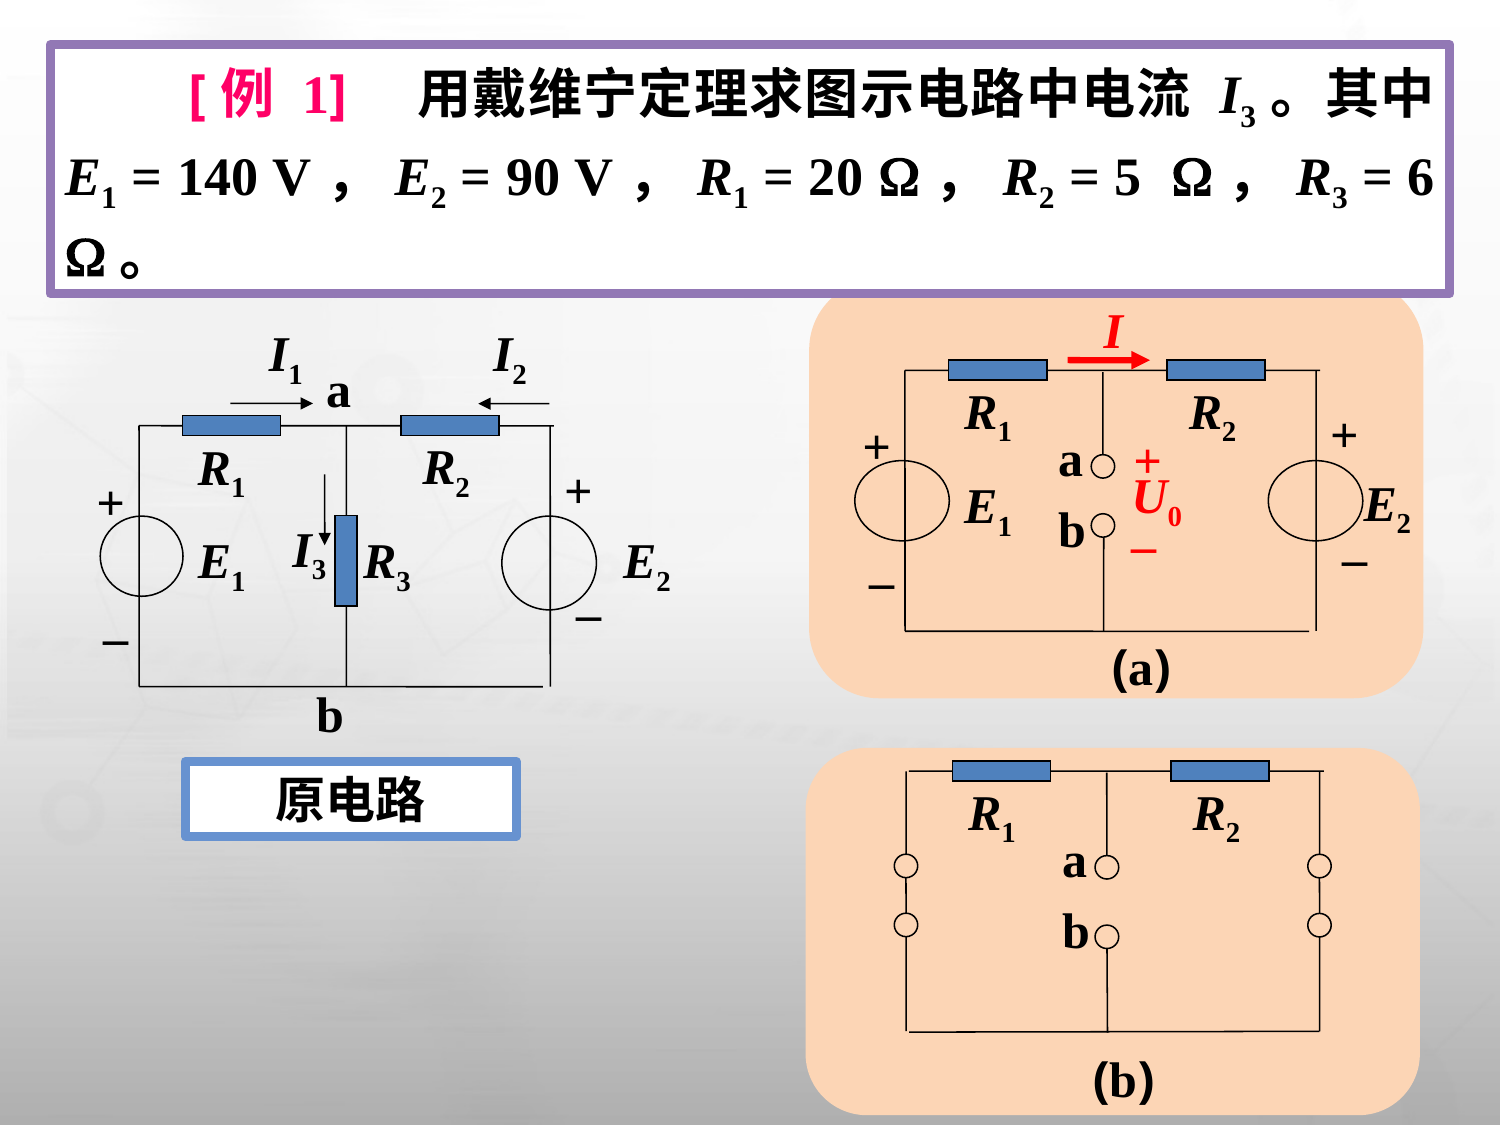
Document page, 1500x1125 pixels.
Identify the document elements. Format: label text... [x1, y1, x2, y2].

text_box [例 1] 用戴维宁定理求图示电路中电流 I3。其中 E1 = 140 V，E2 = 90 V，R1 = 20 ，R2 = 5 ，R3 = 6 。 [46, 40, 1454, 298]
picture [0, 0, 1500, 1125]
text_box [767, 279, 1448, 704]
text_box 原电路 [181, 762, 521, 841]
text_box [805, 747, 1421, 1116]
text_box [0, 314, 708, 751]
